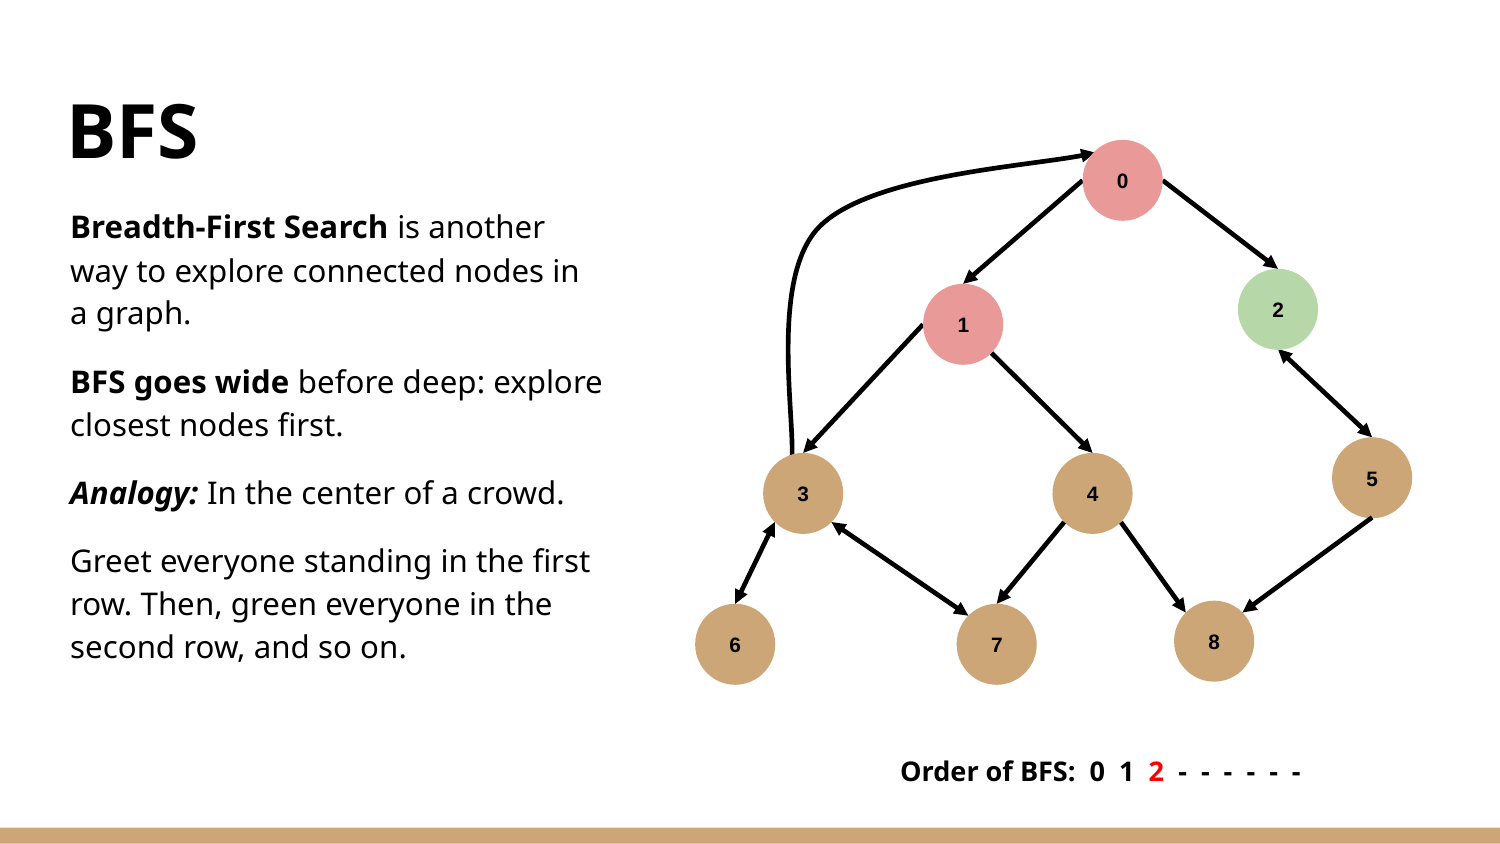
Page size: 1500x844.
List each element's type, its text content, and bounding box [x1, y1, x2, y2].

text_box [1162, 179, 1279, 270]
text_box 4 [1052, 453, 1133, 534]
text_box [802, 324, 924, 454]
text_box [962, 180, 1083, 285]
text_box 2 [1237, 269, 1319, 350]
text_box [996, 521, 1065, 604]
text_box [991, 352, 1093, 454]
text_box 8 [1174, 600, 1255, 682]
text_box 0 [1082, 139, 1163, 221]
list Breadth-First Search is another way to explore connected nodes in a graph. BFS goes wide before deep: explore closest nodes first. Analogy: In the center of a crowd. Greet everyone standing in the first row. Then, green everyone in the second row, and so on. [55, 187, 622, 238]
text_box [831, 521, 969, 616]
text_box 6 [695, 604, 776, 685]
title BFS [51, 51, 1449, 189]
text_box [1120, 521, 1186, 613]
text_box Order of BFS: 0 1 2 - - - - - - [885, 734, 1360, 822]
text_box [788, 149, 1093, 454]
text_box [734, 521, 776, 604]
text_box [1277, 349, 1373, 438]
text_box 7 [956, 604, 1037, 685]
text_box 1 [923, 284, 1004, 365]
text_box 5 [1332, 437, 1413, 519]
text_box 3 [763, 453, 844, 534]
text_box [1242, 518, 1373, 613]
